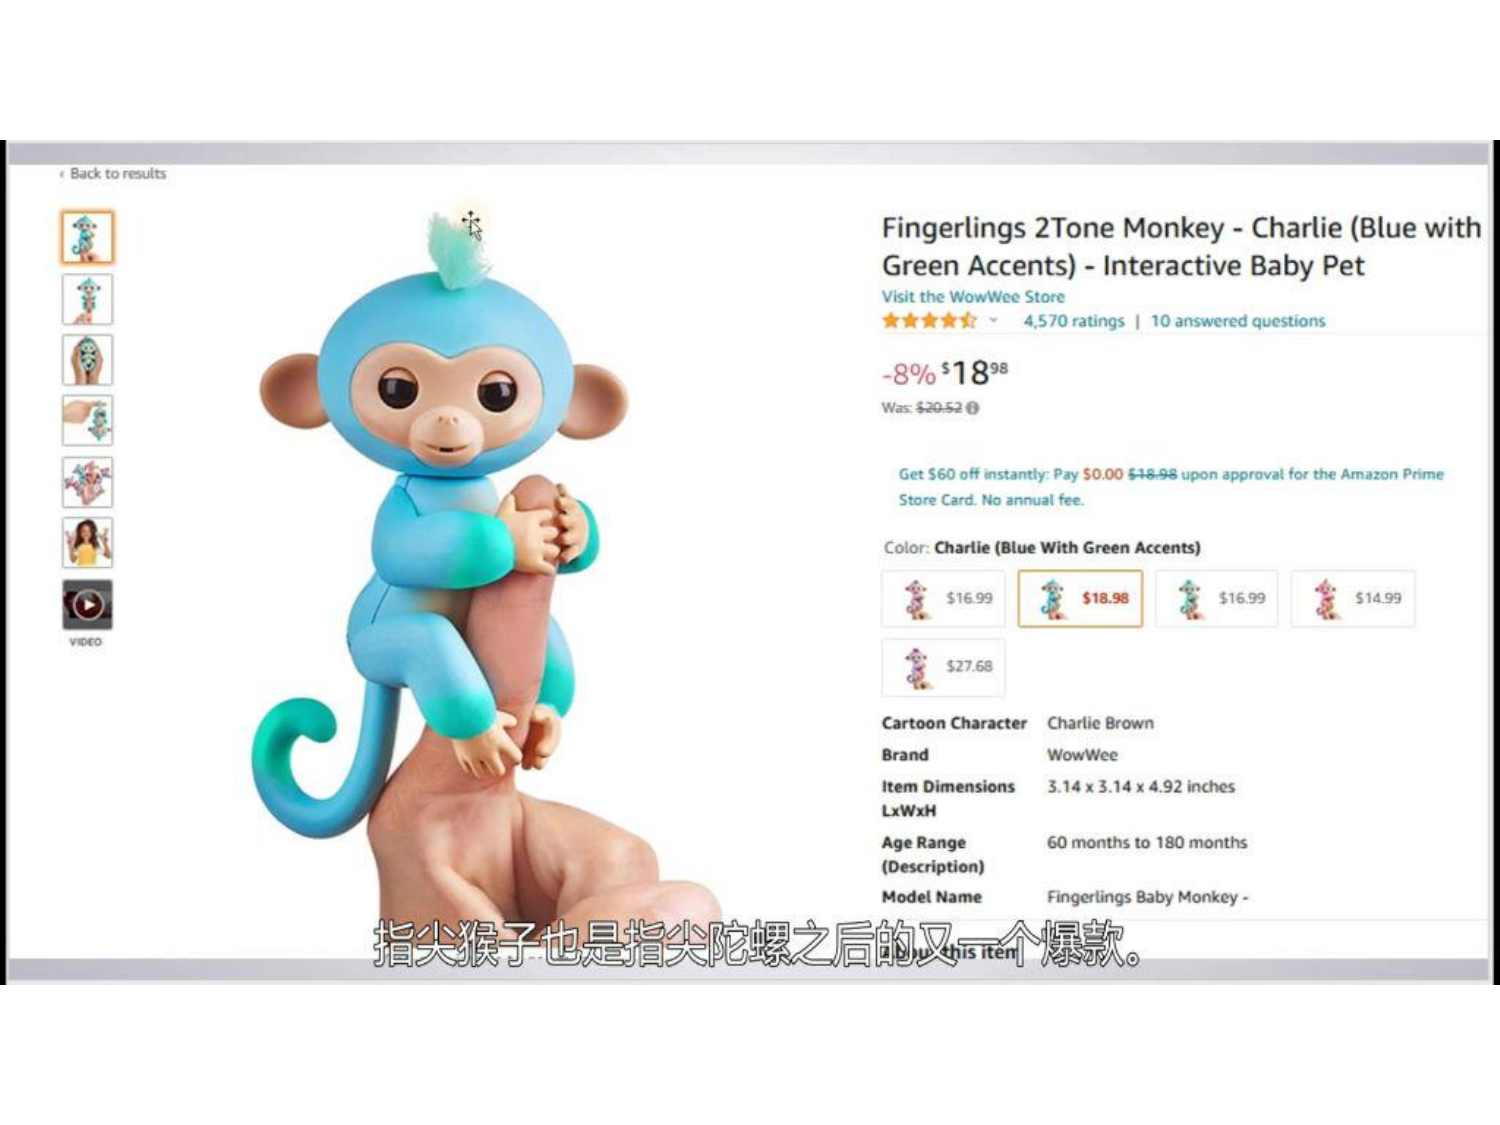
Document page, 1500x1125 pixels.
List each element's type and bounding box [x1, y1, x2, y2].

picture [0, 140, 1500, 985]
